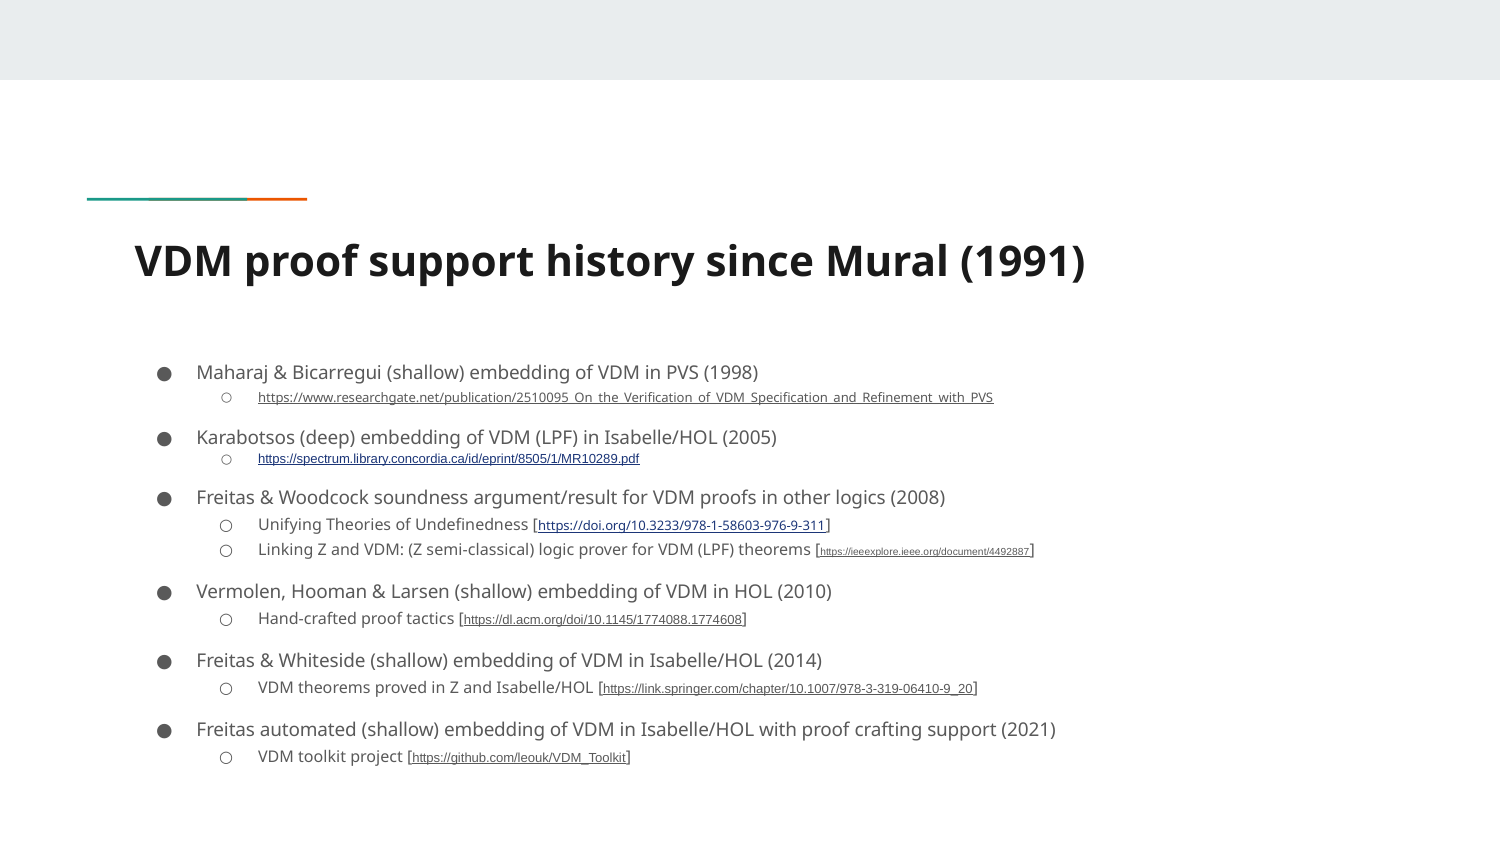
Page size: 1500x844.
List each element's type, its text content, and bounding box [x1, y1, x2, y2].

list Maharaj & Bicarregui (shallow) embedding of VDM in PVS (1998) https://www.researchgate.net/publication/2510095_On_the_Verification_of_VDM_Specification_and_Refinement_with_PVS Karabotsos (deep) embedding of VDM (LPF) in Isabelle/HOL (2005) https://spectrum.library.concordia.ca/id/eprint/8505/1/MR10289.pdf Freitas & Woodcock soundness argument/result for VDM proofs in other logics (2008) Unifying Theories of Undefinedness [https://doi.org/10.3233/978-1-58603-976-9-311] Linking Z and VDM: (Z semi-classical) logic prover for VDM (LPF) theorems [https://ieeexplore.ieee.org/document/4492887] Vermolen, Hooman & Larsen (shallow) embedding of VDM in HOL (2010) Hand-crafted proof tactics [https://dl.acm.org/doi/10.1145/1774088.1774608] Freitas & Whiteside (shallow) embedding of VDM in Isabelle/HOL (2014) VDM theorems proved in Z and Isabelle/HOL [https://link.springer.com/chapter/10.1007/978-3-319-06410-9_20] Freitas automated (shallow) embedding of VDM in Isabelle/HOL with proof crafting support (2021) VDM toolkit project [https://github.com/leouk/VDM_Toolkit] [119, 341, 1381, 783]
title VDM proof support history since Mural (1991) [119, 216, 1381, 305]
